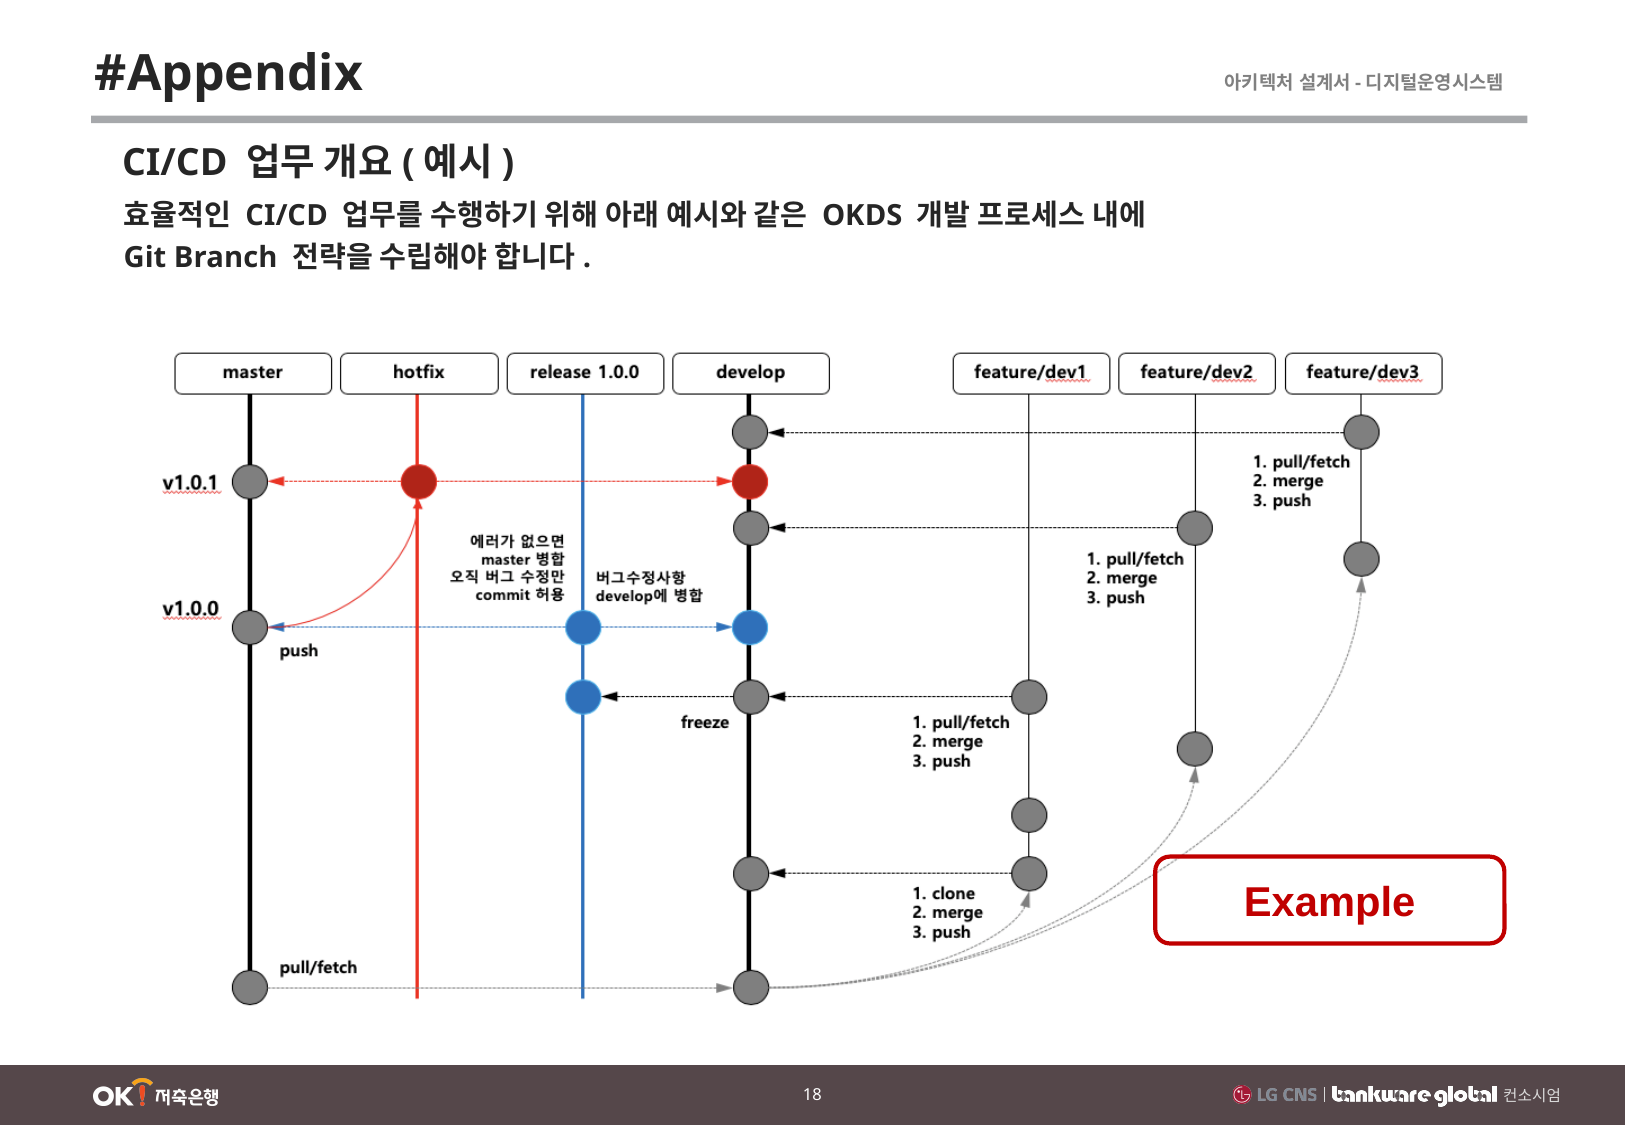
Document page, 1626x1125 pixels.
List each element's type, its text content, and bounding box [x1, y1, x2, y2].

text_box CI/CD 업무 개요(예시) [122, 142, 632, 184]
list 효율적인 CI/CD 업무를 수행하기 위해 아래 예시와 같은 OKDS 개발 프로세스 내에 Git Branch 전략을 수립해야 합니다. [123, 189, 1481, 262]
slide_number 17 [742, 1044, 883, 1125]
list #Appendix [94, 0, 1296, 394]
text_box Example [1485, 854, 1507, 946]
picture [1332, 1086, 1497, 1107]
picture [142, 324, 1481, 1035]
picture [1232, 1085, 1256, 1104]
picture [93, 1078, 218, 1106]
